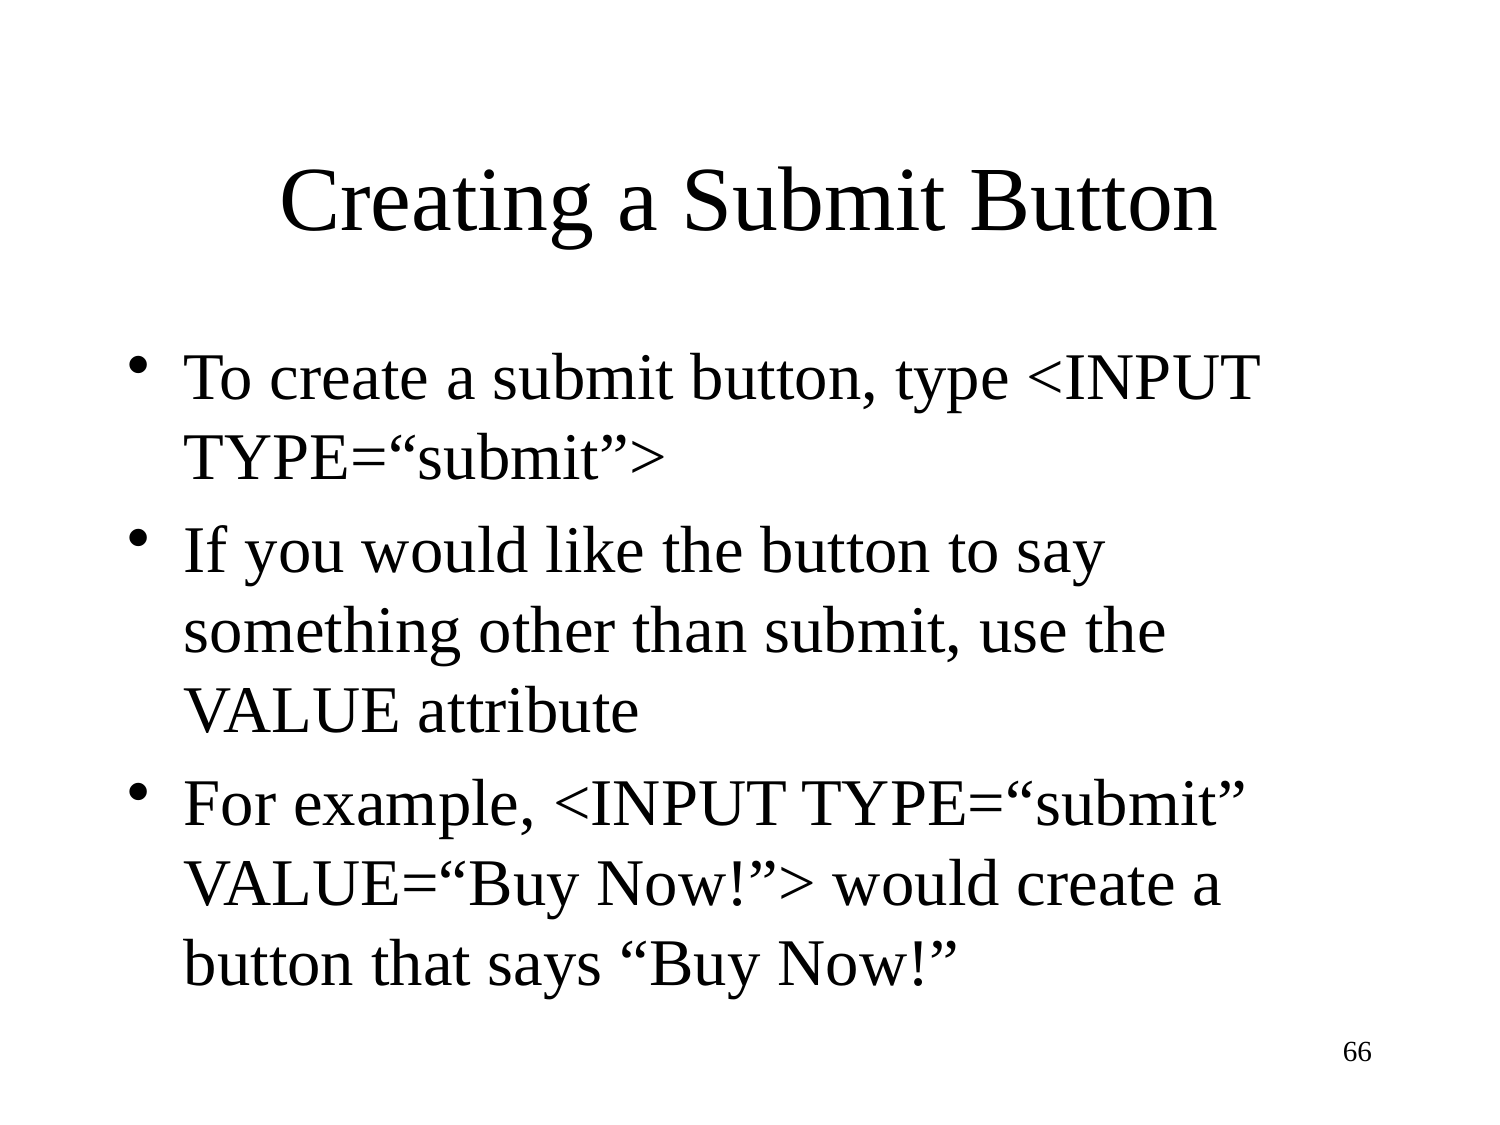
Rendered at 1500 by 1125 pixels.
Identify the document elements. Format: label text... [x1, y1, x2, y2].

title Creating a Submit Button [112, 99, 1388, 288]
slide_number 66 [1074, 1024, 1388, 1101]
list To create a submit button, type <INPUT TYPE=“submit”> If you would like the button to say something other than submit, use the VALUE attribute For example, <INPUT TYPE=“submit” VALUE=“Buy Now!”> would create a button that says “Buy Now!” [112, 324, 1388, 1001]
